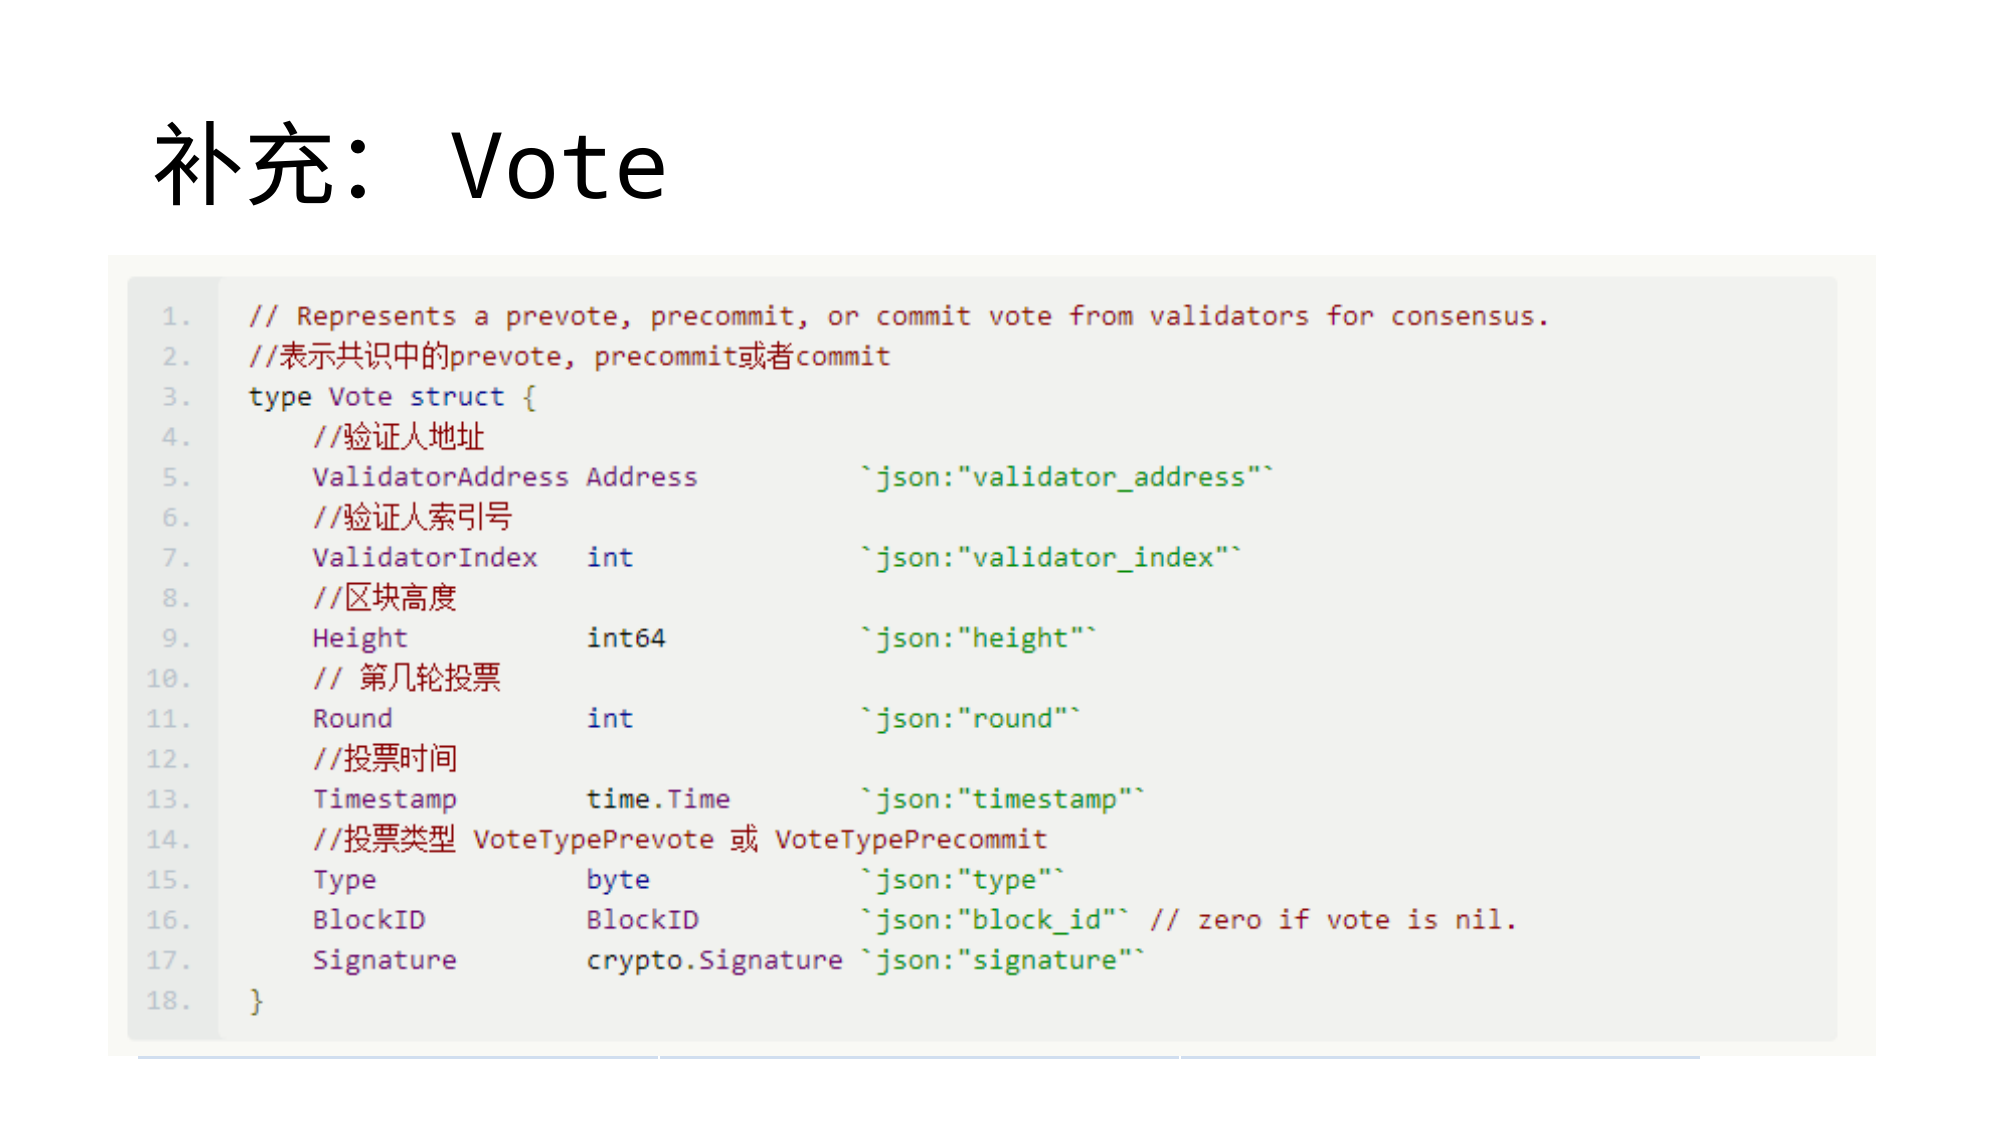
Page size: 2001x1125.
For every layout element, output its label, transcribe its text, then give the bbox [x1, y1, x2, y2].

picture [108, 255, 1876, 1056]
title 补充：Vote [137, 59, 1863, 255]
